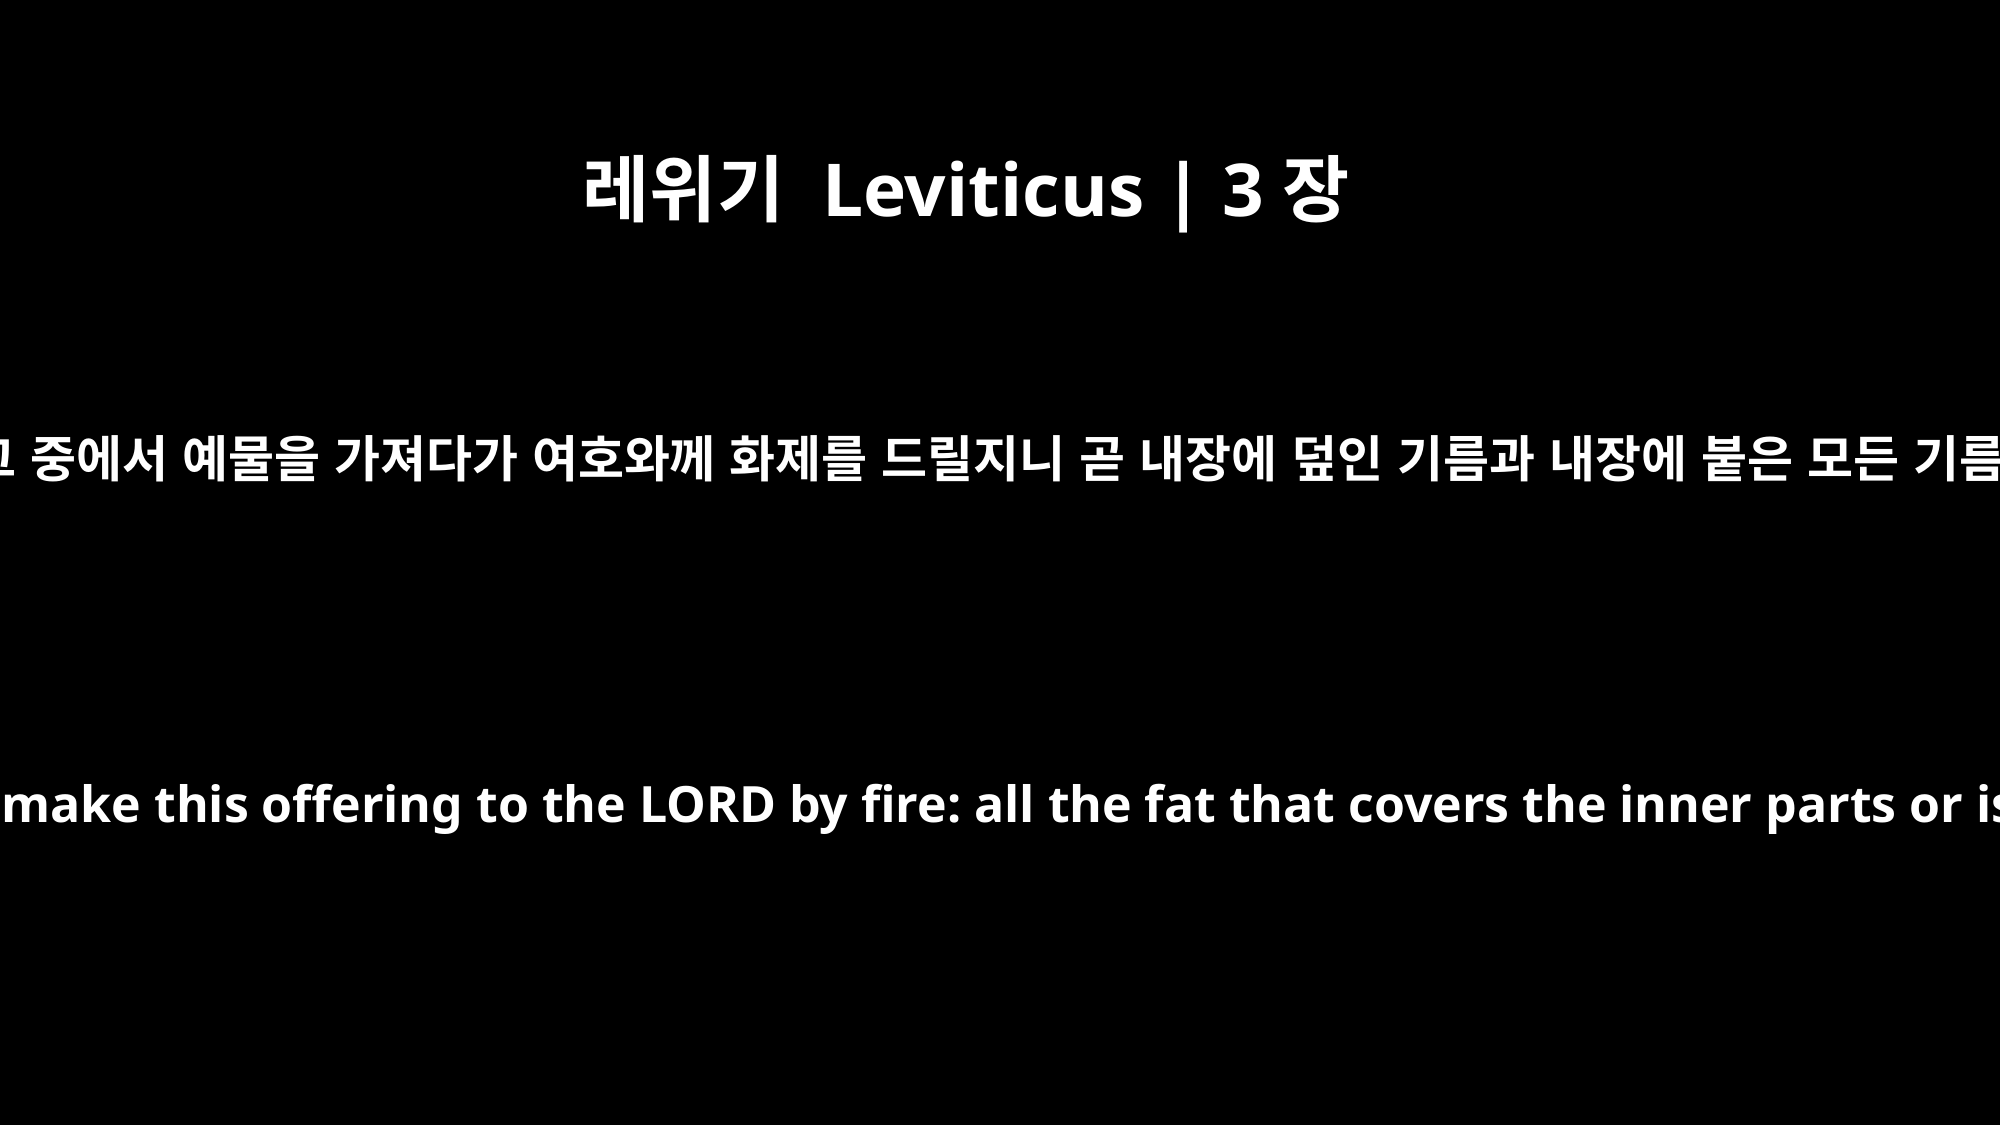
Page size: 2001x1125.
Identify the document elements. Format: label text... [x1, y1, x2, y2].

text_box 레위기 Leviticus | 3장 [567, 136, 1365, 239]
text_box 14 그는 그 중에서 예물을 가져다가 여호와께 화제를 드릴지니 곧 내장에 덮인 기름과 내장에 붙은 모든 기름과 [0, 359, 2000, 495]
text_box From what he offers he is to make this offering to the LORD by fire: all the fat that covers the inner parts or is connected to them, [0, 764, 2000, 840]
